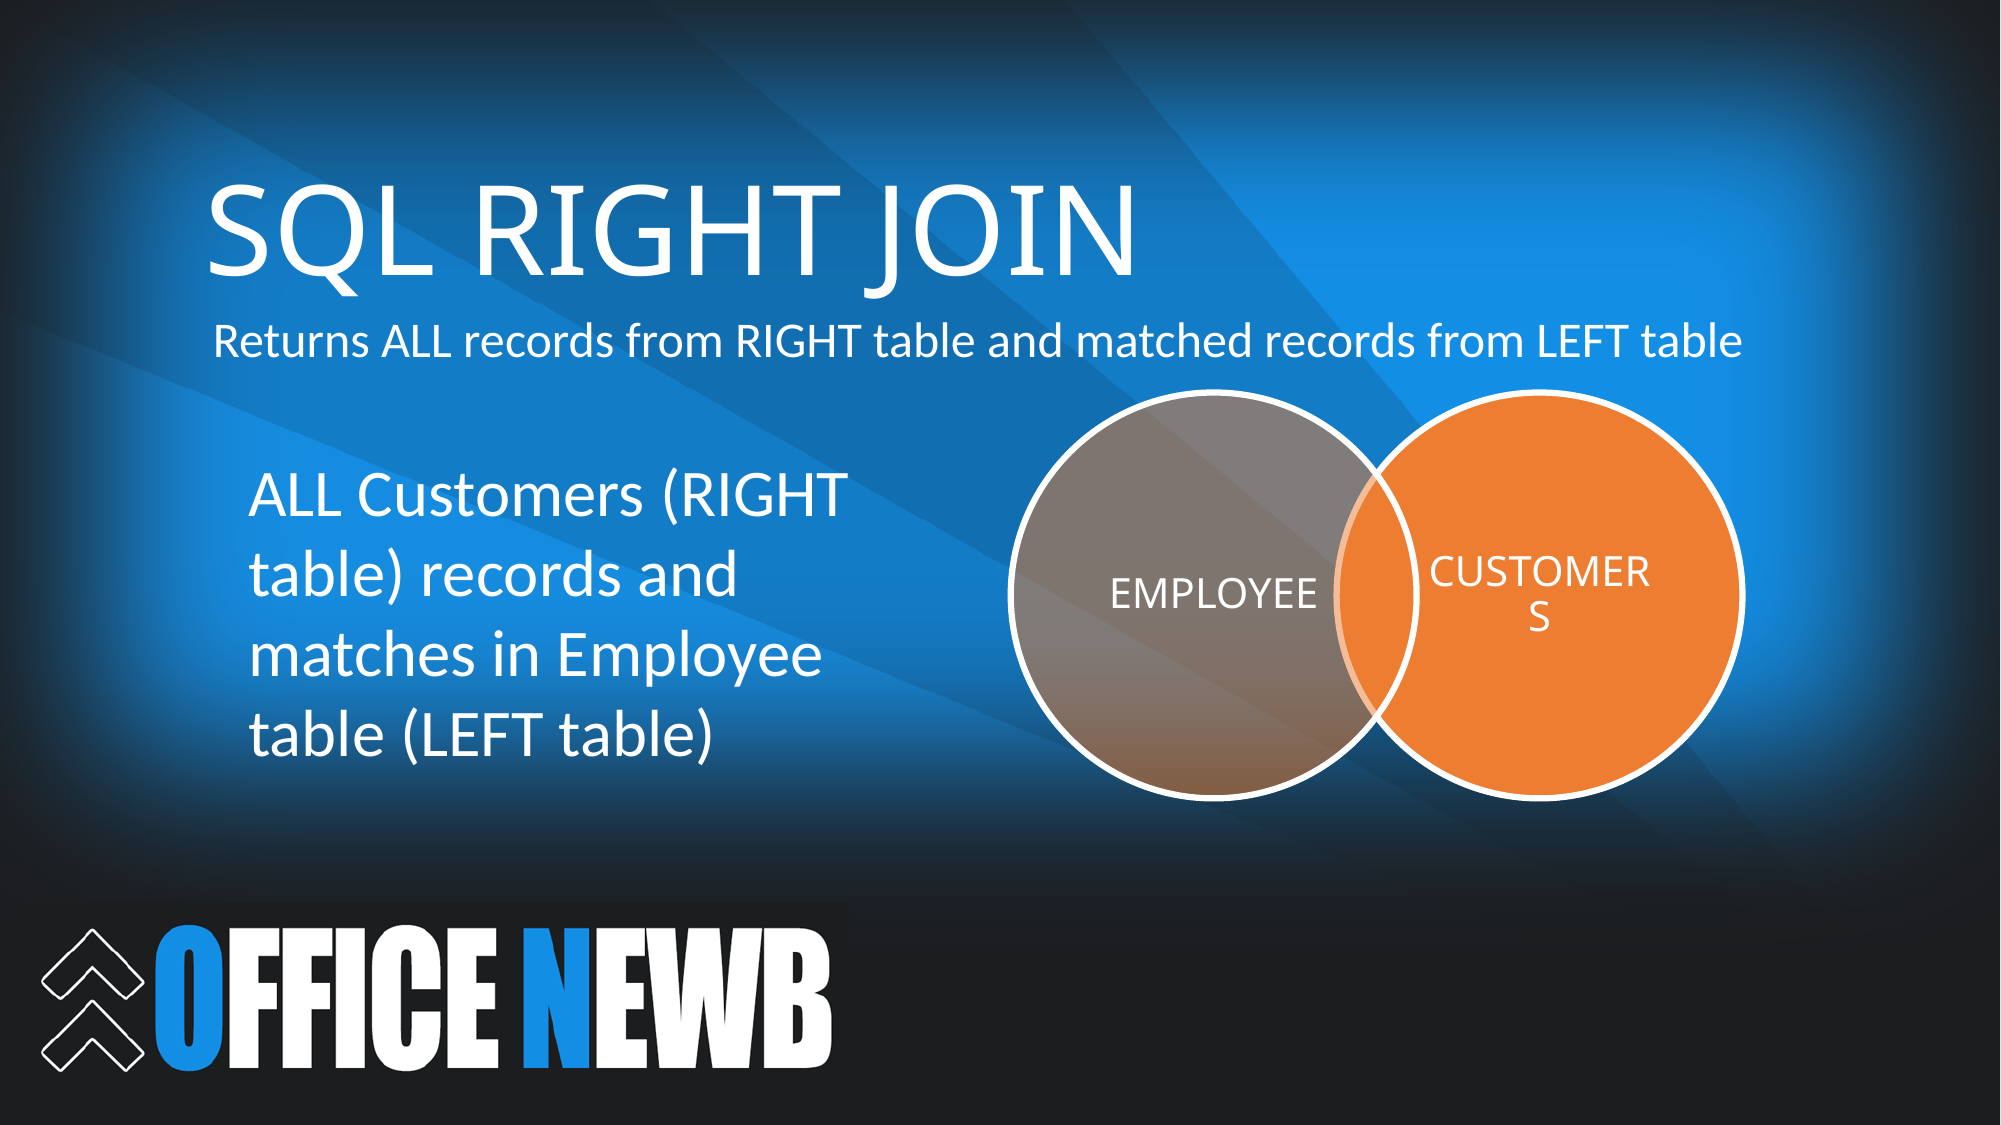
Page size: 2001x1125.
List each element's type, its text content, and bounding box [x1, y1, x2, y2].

text_box Returns ALL records from RIGHT table and matched records from LEFT table [198, 300, 1760, 375]
text_box ALL Customers (RIGHT table) records and matches in Employee table (LEFT table) [233, 442, 880, 778]
picture [0, 0, 2001, 1125]
text_box SQL RIGHT JOIN [189, 143, 1832, 309]
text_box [1010, 392, 1743, 799]
